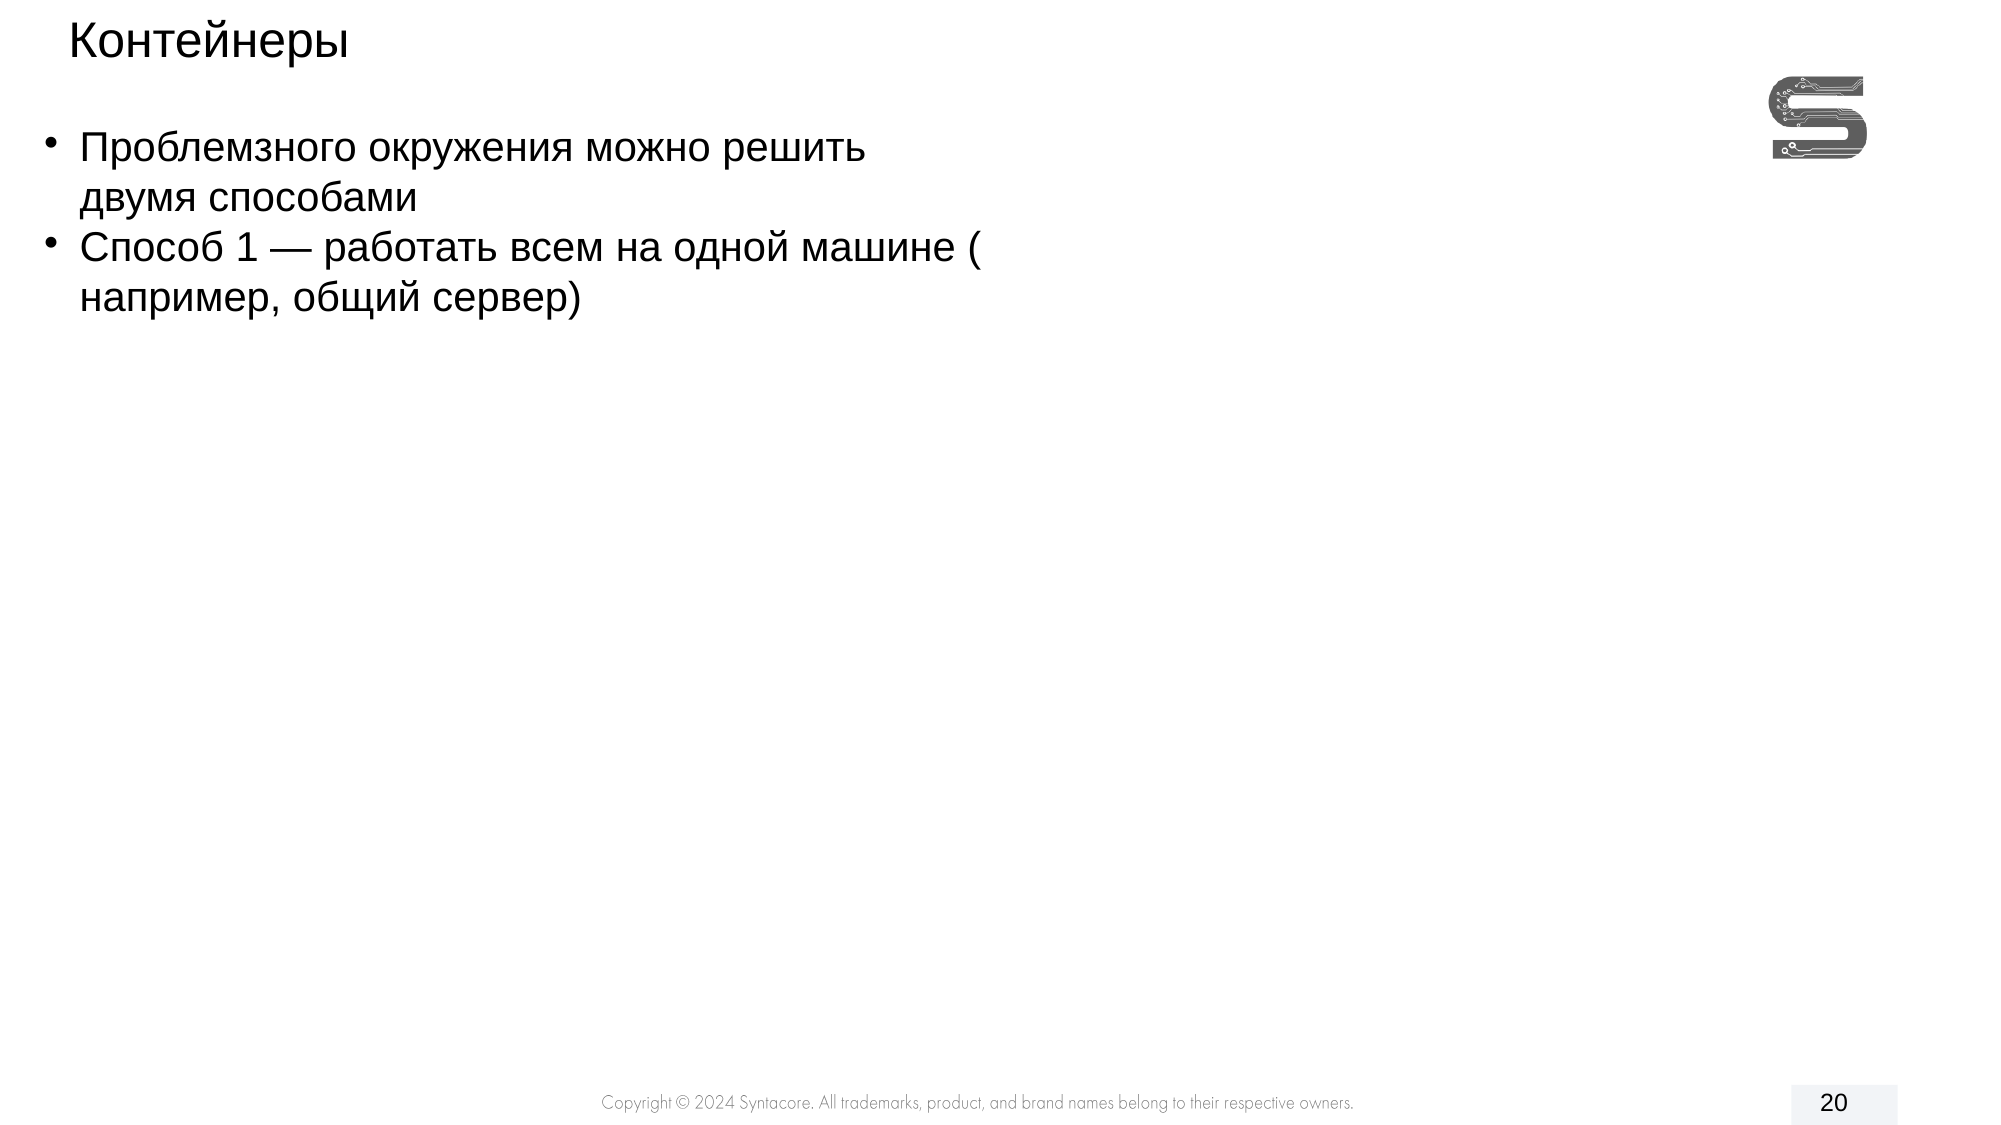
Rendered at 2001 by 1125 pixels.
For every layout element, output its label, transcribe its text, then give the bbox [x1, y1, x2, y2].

picture [600, 1089, 1361, 1114]
text_box <number> [1805, 1079, 1949, 1122]
text_box Проблемзного окружения можно решить двумя способами Способ 1 — работать всем на одной машине ( например, общий сервер) [29, 112, 999, 561]
text_box Контейнеры [0, 0, 768, 71]
picture [1768, 76, 1867, 159]
